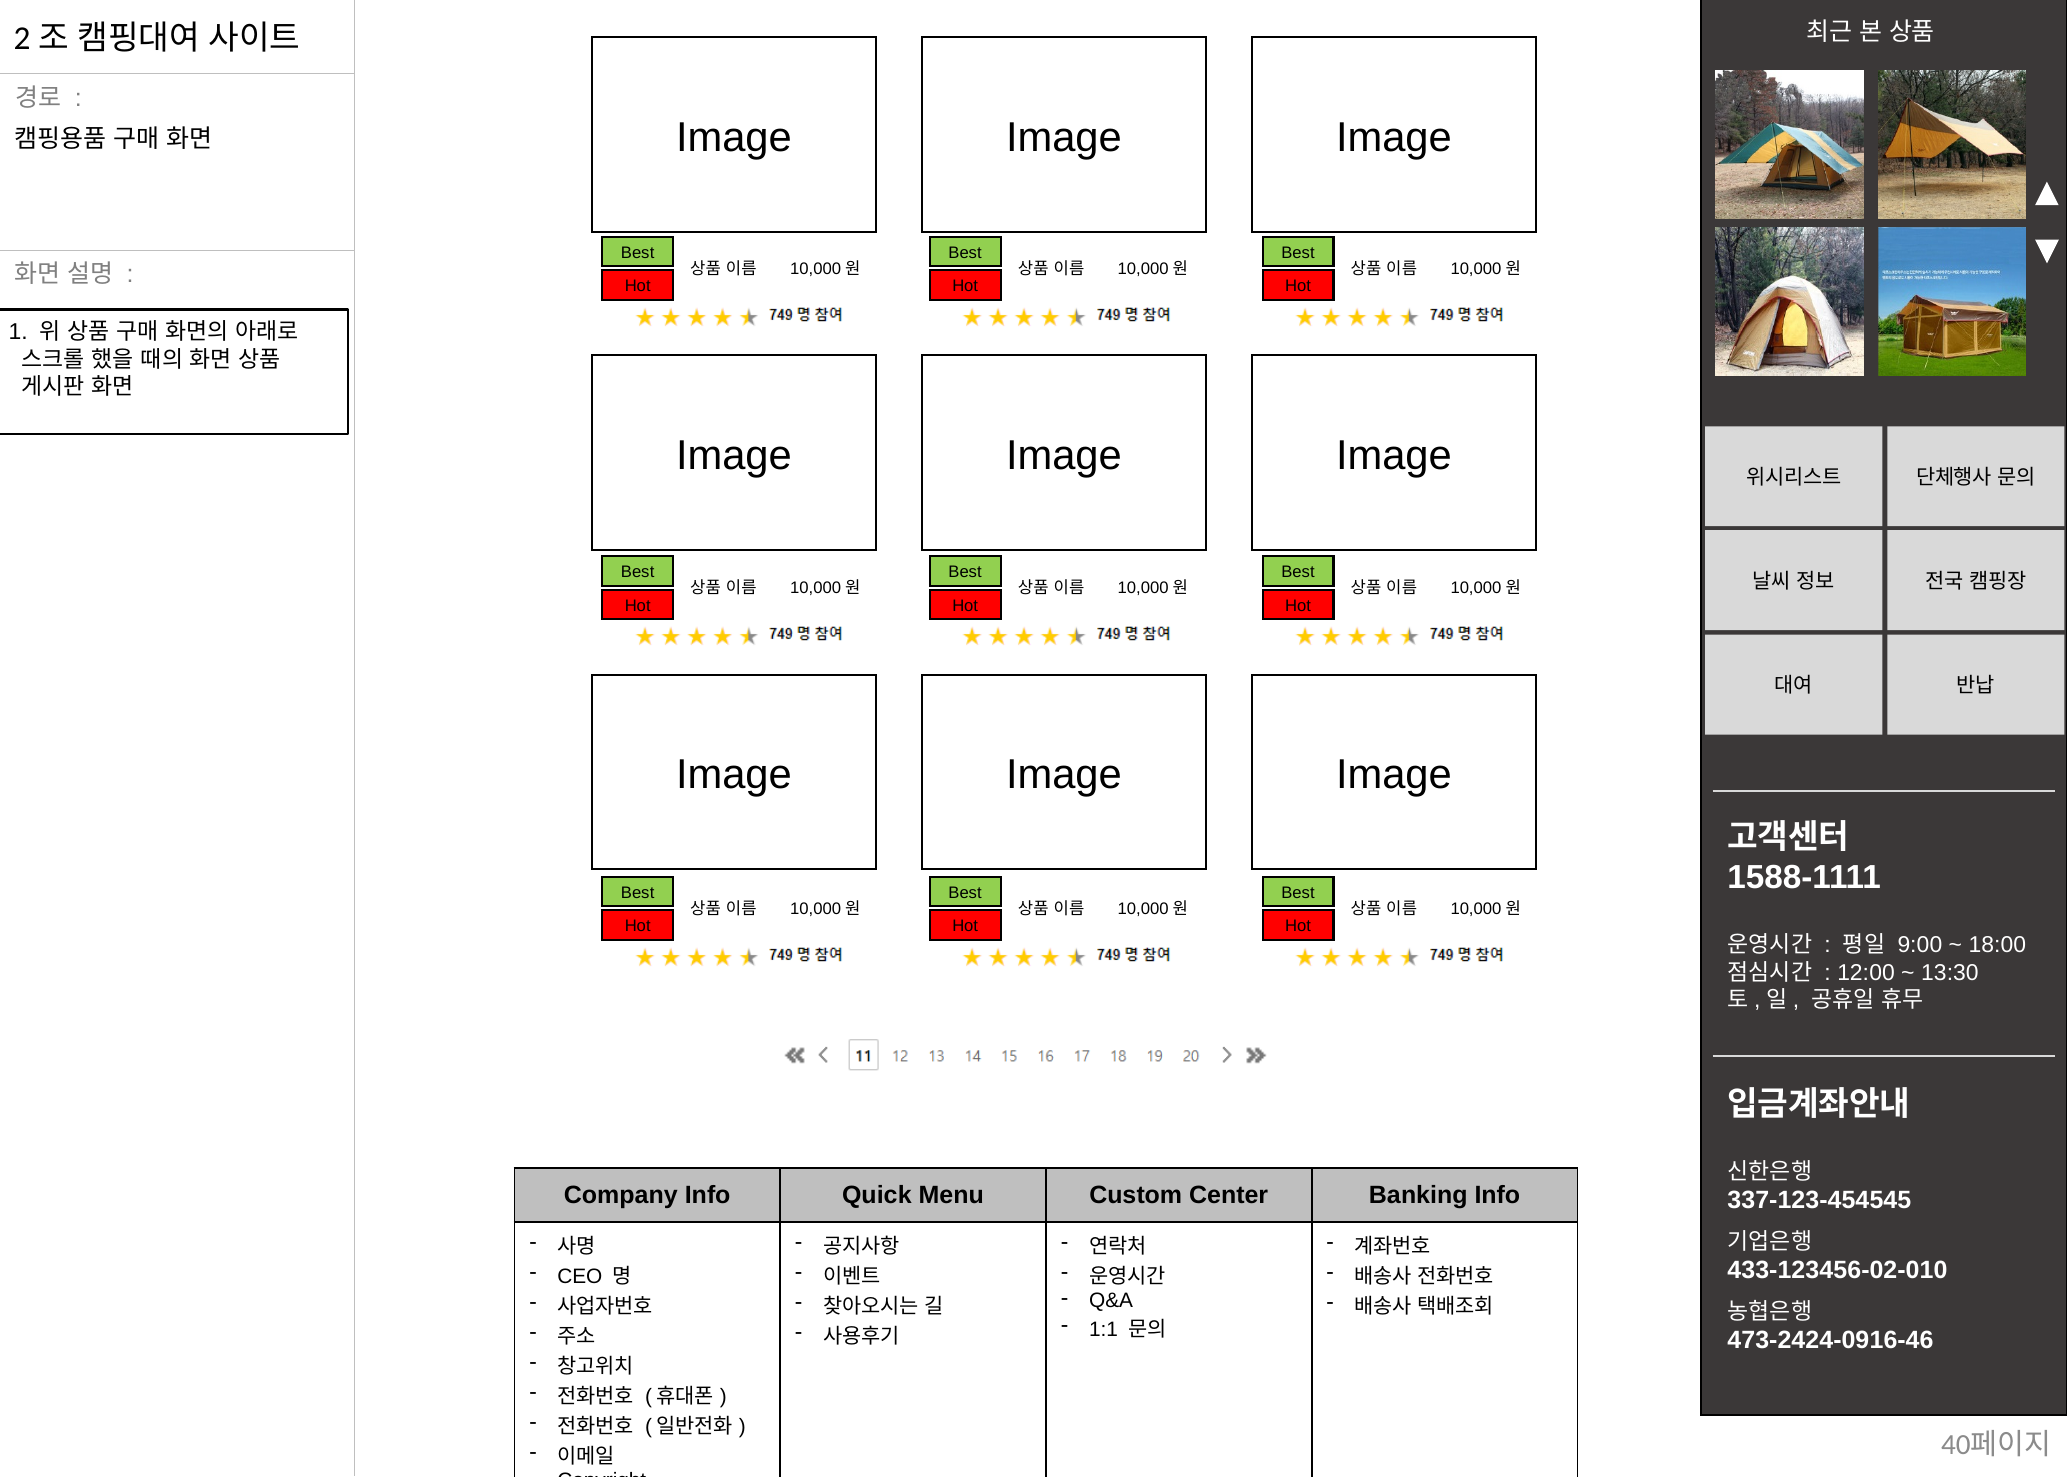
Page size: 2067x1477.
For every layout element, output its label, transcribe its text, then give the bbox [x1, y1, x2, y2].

text_box 1. 위 상품 구매 화면의 아래로 스크롤 했을 때의 화면 상품 게시판 화면 [0, 309, 348, 435]
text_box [1262, 876, 1525, 971]
picture [1715, 70, 1864, 219]
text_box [1262, 236, 1525, 331]
picture [1715, 227, 1864, 376]
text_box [602, 876, 865, 971]
text_box Image [1251, 354, 1537, 551]
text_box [602, 236, 865, 331]
picture [1878, 227, 2026, 376]
text_box Image [591, 354, 877, 551]
text_box Image [921, 36, 1207, 233]
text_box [770, 1035, 1282, 1083]
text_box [1262, 556, 1525, 650]
text_box Image [1251, 36, 1537, 233]
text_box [929, 236, 1192, 331]
text_box Image [1251, 674, 1537, 870]
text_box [929, 556, 1192, 650]
text_box Image [921, 354, 1207, 551]
text_box Image [591, 36, 877, 233]
text_box Image [591, 674, 877, 870]
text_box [602, 556, 865, 650]
picture [1878, 70, 2026, 219]
text_box Image [921, 674, 1207, 870]
text_box 캠핑용품 구매 화면 [0, 115, 355, 160]
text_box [929, 876, 1192, 971]
